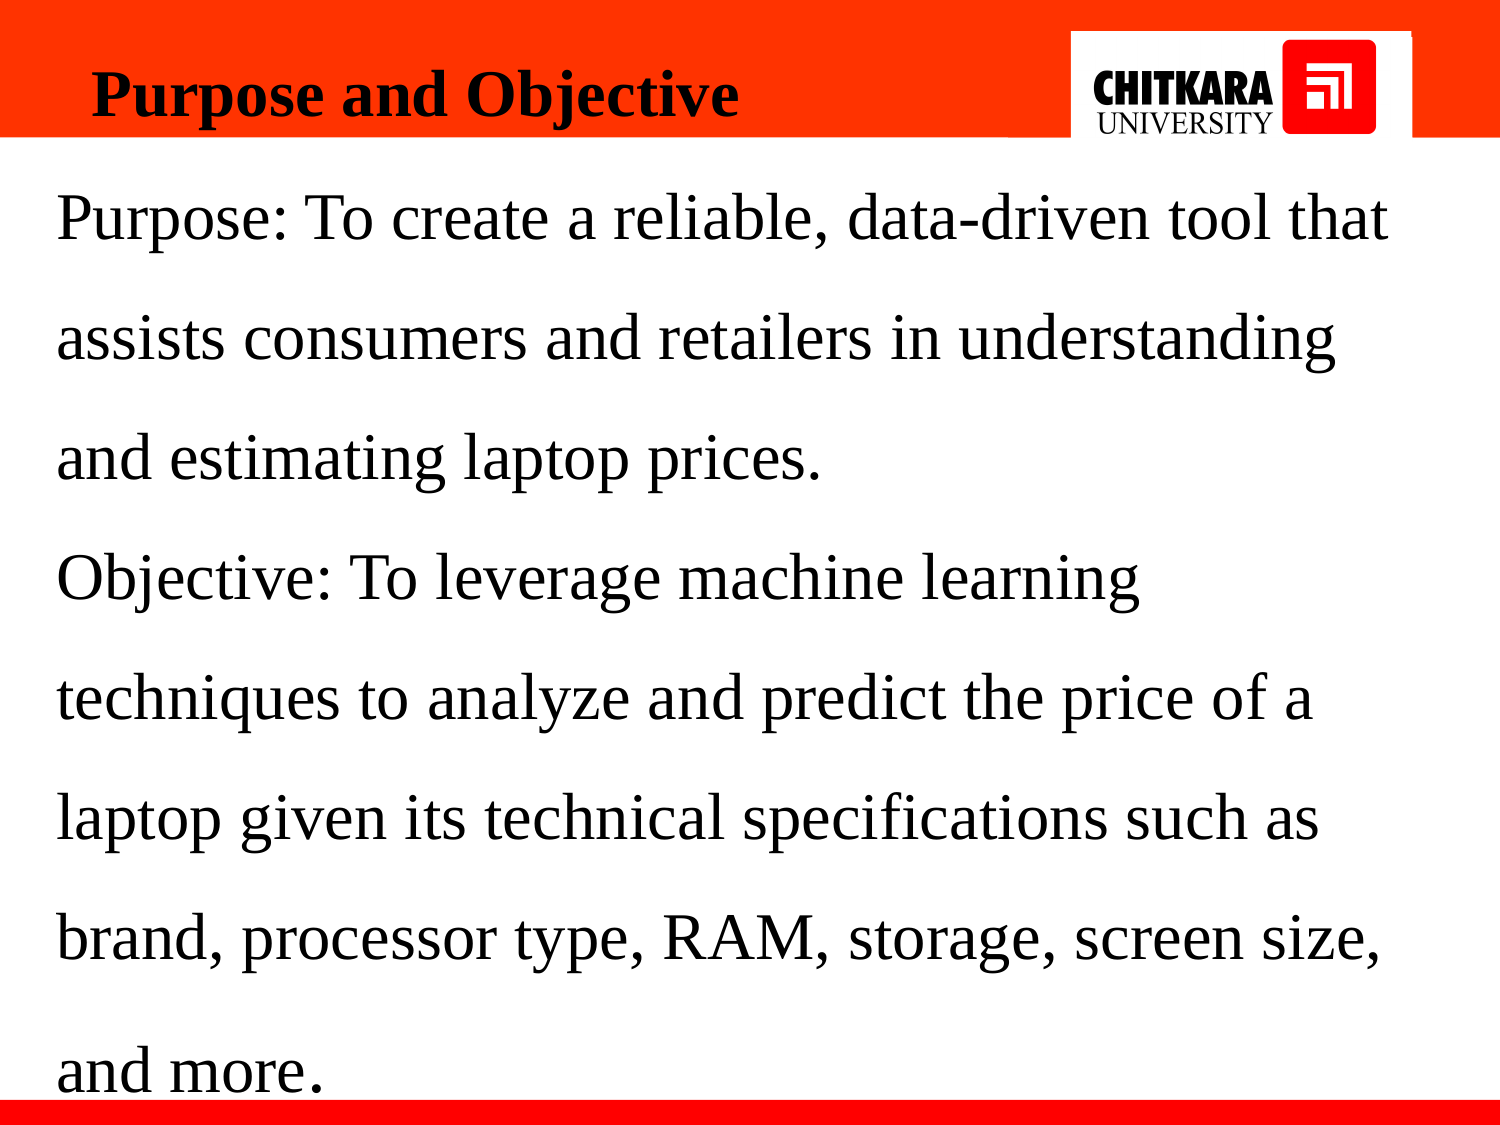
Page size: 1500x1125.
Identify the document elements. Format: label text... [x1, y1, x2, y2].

text_box Purpose and Objective [76, 42, 963, 125]
picture [1074, 37, 1391, 125]
text_box Purpose: To create a reliable, data-driven tool that assists consumers and retailers in understanding and estimating laptop prices. Objective: To leverage machine learning techniques to analyze and predict the price of a laptop given its technical specifications such as brand, processor type, RAM, storage, screen size, and more. [41, 125, 1459, 1115]
